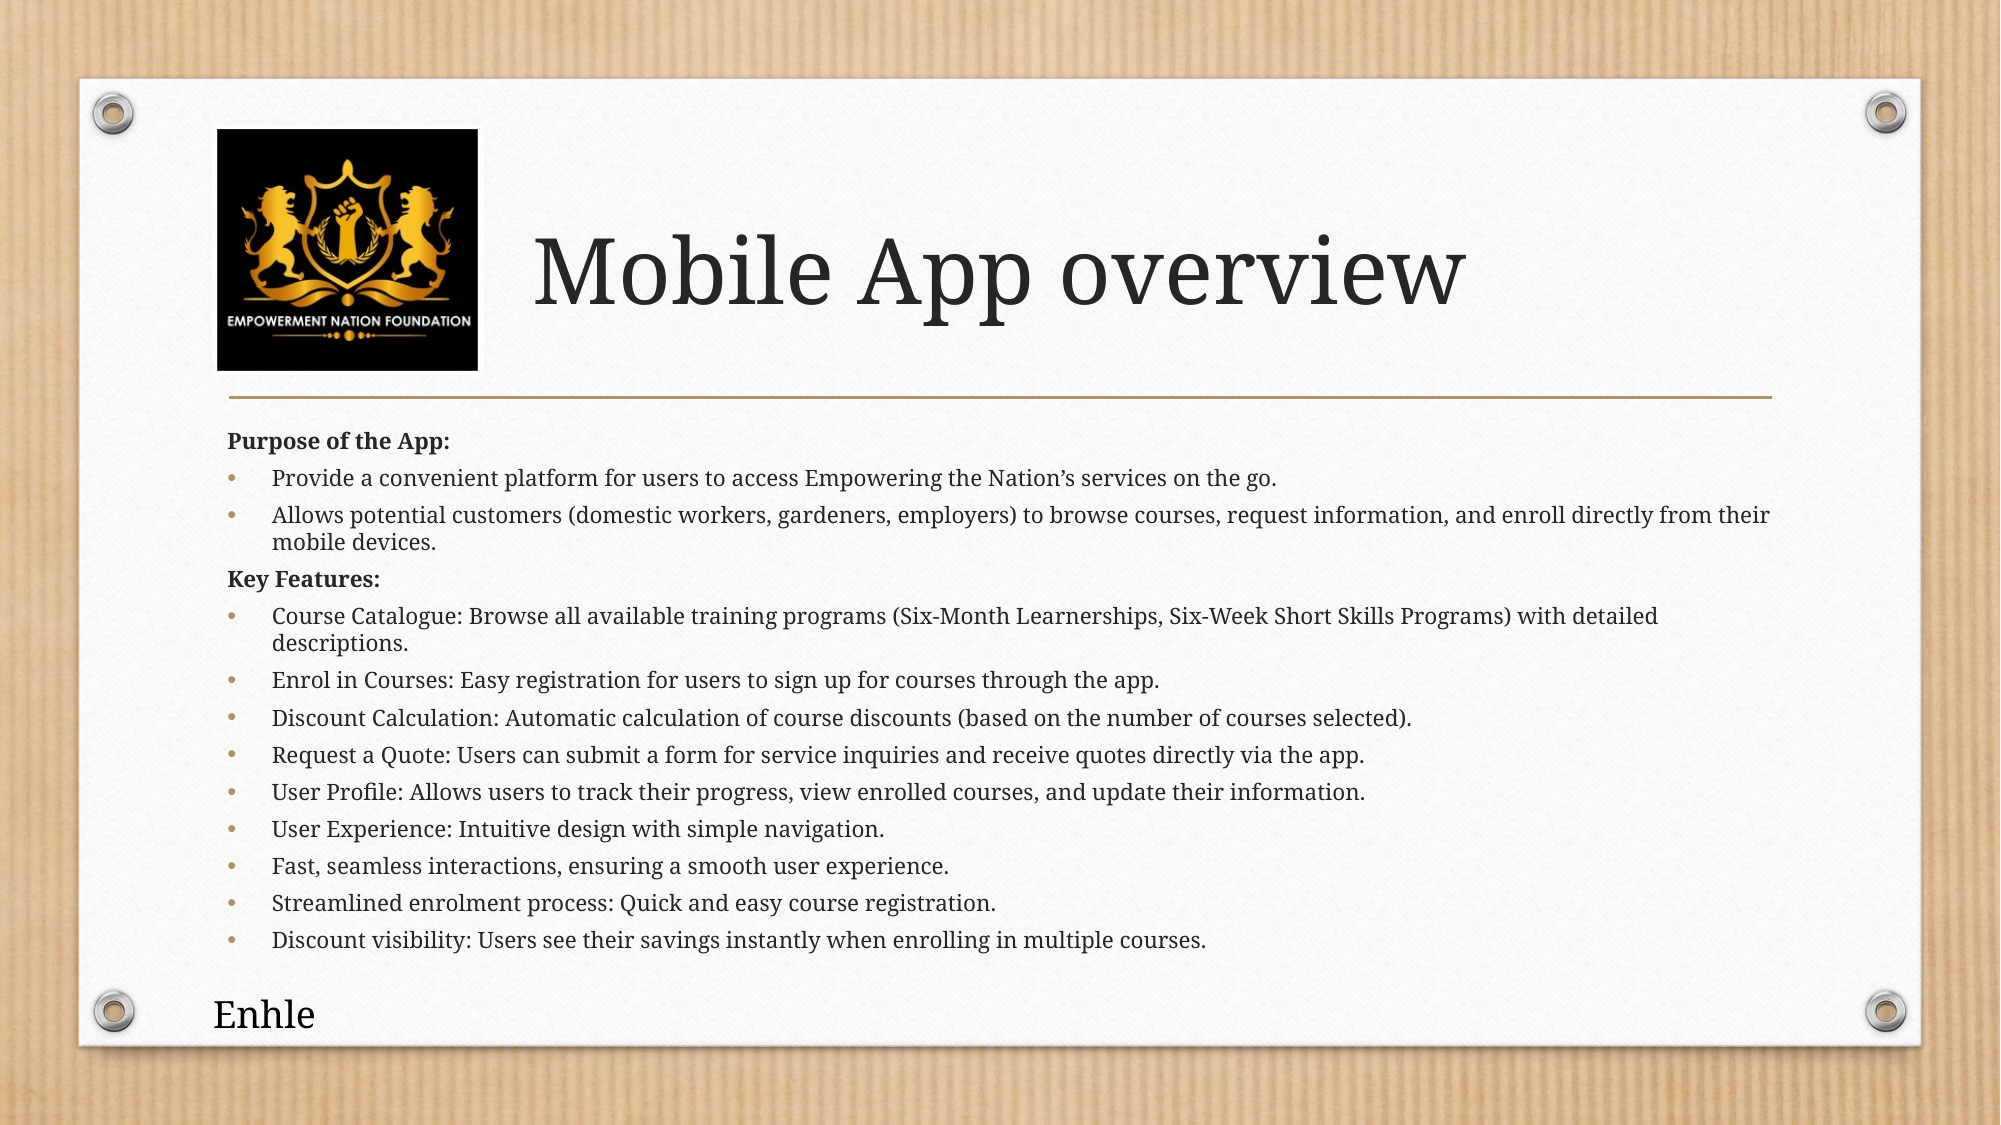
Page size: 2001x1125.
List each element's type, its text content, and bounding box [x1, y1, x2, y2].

text_box Enhle [198, 983, 429, 1043]
list Purpose of the App: Provide a convenient platform for users to access Empowering the Nation’s services on the go. Allows potential customers (domestic workers, gardeners, employers) to browse courses, request information, and enroll directly from their mobile devices. Key Features: Course Catalogue: Browse all available training programs (Six-Month Learnerships, Six-Week Short Skills Programs) with detailed descriptions. Enrol in Courses: Easy registration for users to sign up for courses through the app. Discount Calculation: Automatic calculation of course discounts (based on the number of courses selected). Request a Quote: Users can submit a form for service inquiries and receive quotes directly via the app. User Profile: Allows users to track their progress, view enrolled courses, and update their information. User Experience: Intuitive design with simple navigation. Fast, seamless interactions, ensuring a smooth user experience. Streamlined enrolment process: Quick and easy course registration. Discount visibility: Users see their savings instantly when enrolling in multiple courses. [212, 419, 1788, 964]
title Mobile App overview [484, 161, 1788, 375]
picture [0, 0, 2001, 1125]
